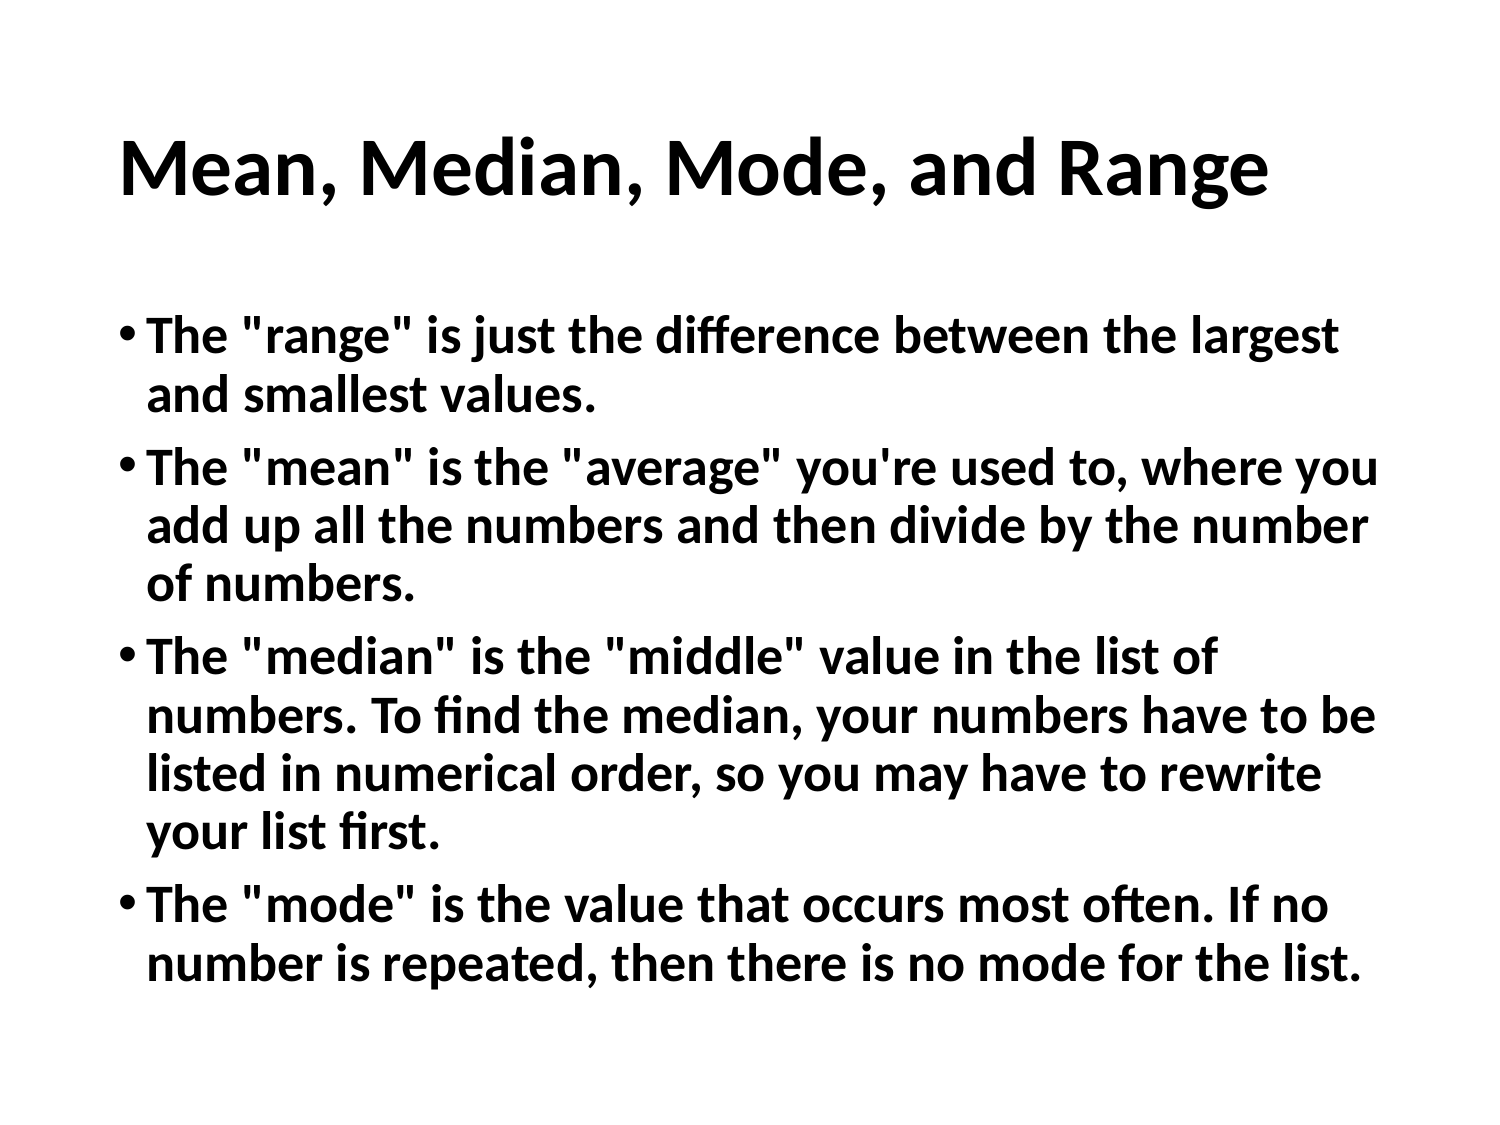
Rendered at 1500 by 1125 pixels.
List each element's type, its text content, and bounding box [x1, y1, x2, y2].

list The "range" is just the difference between the largest and smallest values. The "mean" is the "average" you're used to, where you add up all the numbers and then divide by the number of numbers. The "median" is the "middle" value in the list of numbers. To find the median, your numbers have to be listed in numerical order, so you may have to rewrite your list first. The "mode" is the value that occurs most often. If no number is repeated, then there is no mode for the list. [103, 299, 1397, 1014]
title Mean, Median, Mode, and Range [103, 59, 1397, 278]
